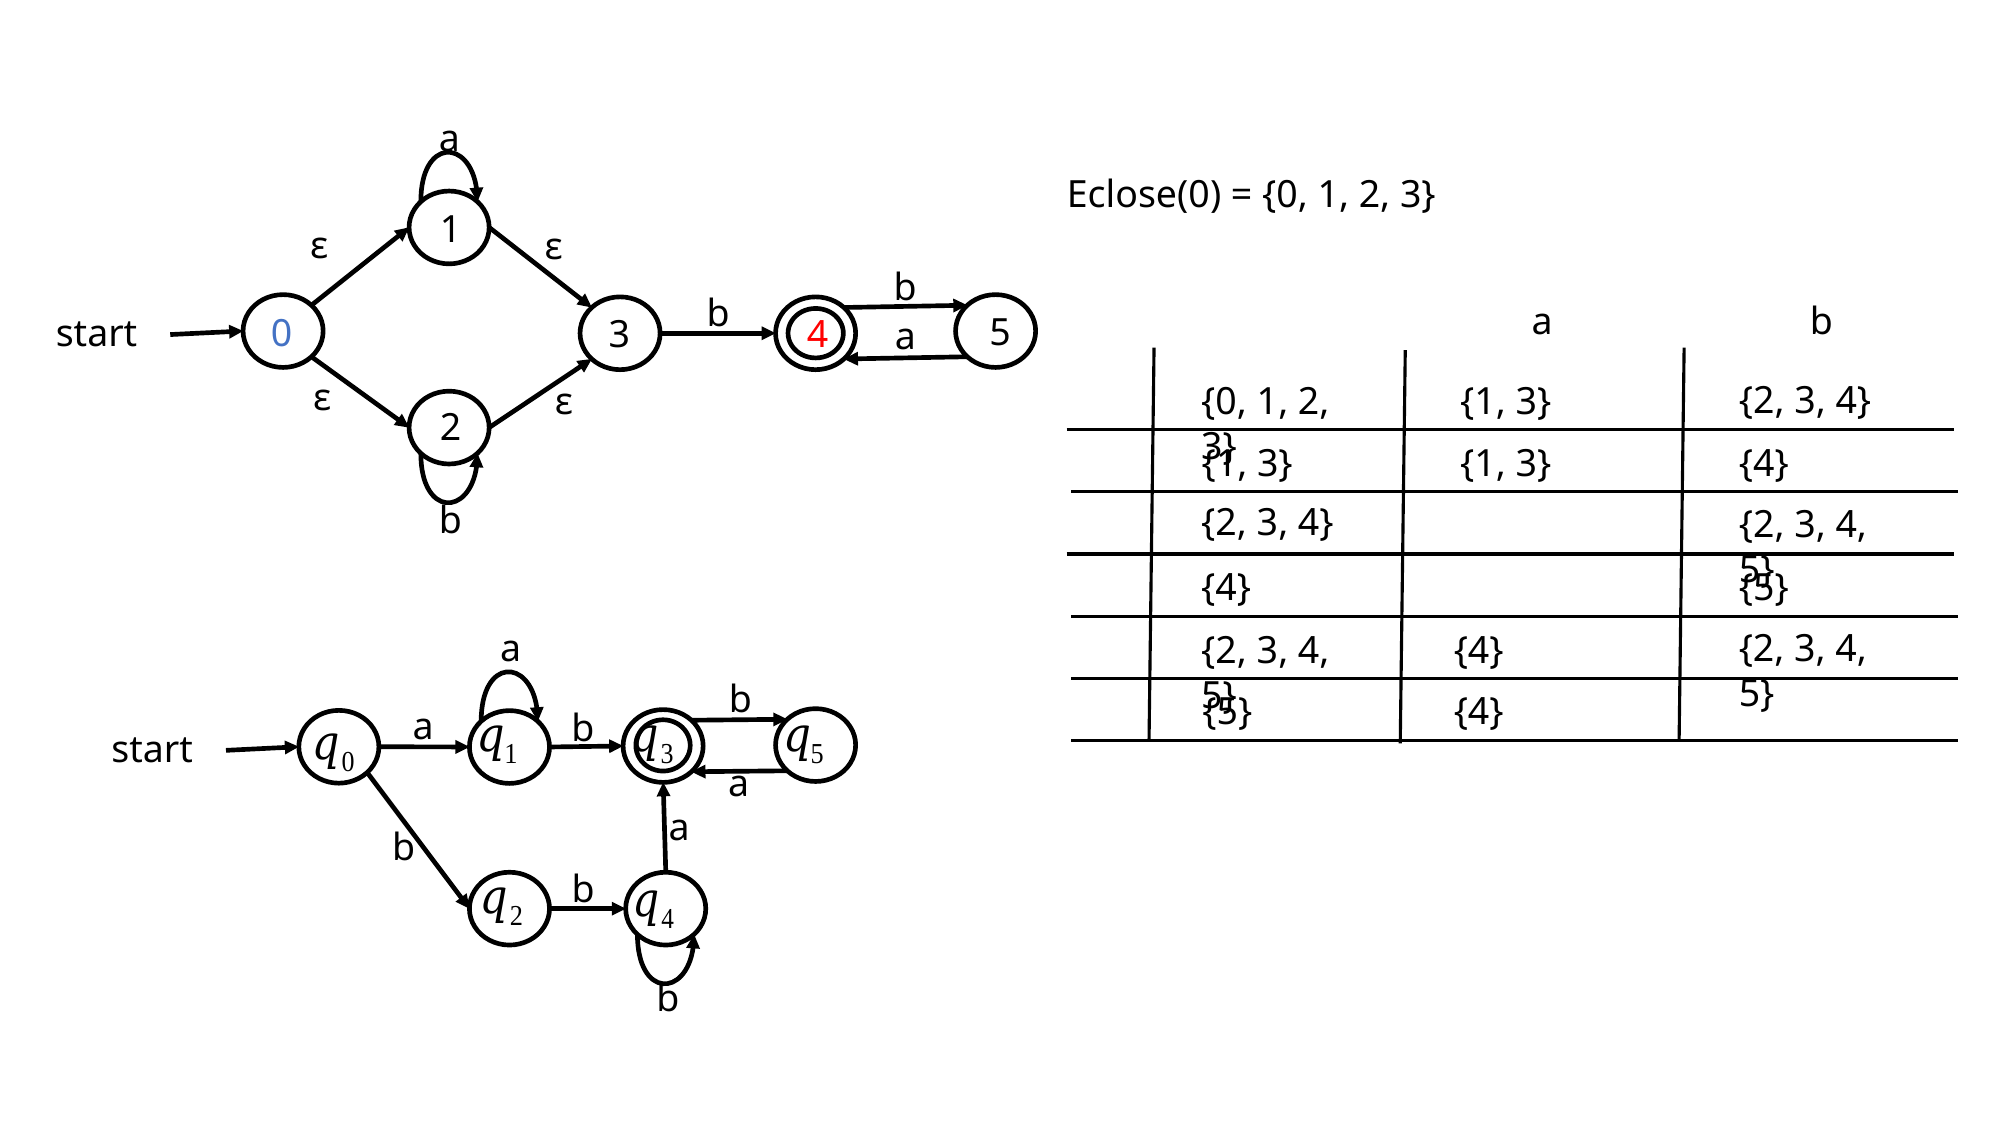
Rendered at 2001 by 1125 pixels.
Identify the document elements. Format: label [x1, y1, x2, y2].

text_box [17, 106, 1036, 549]
text_box [1051, 162, 1959, 745]
text_box [73, 616, 856, 1027]
